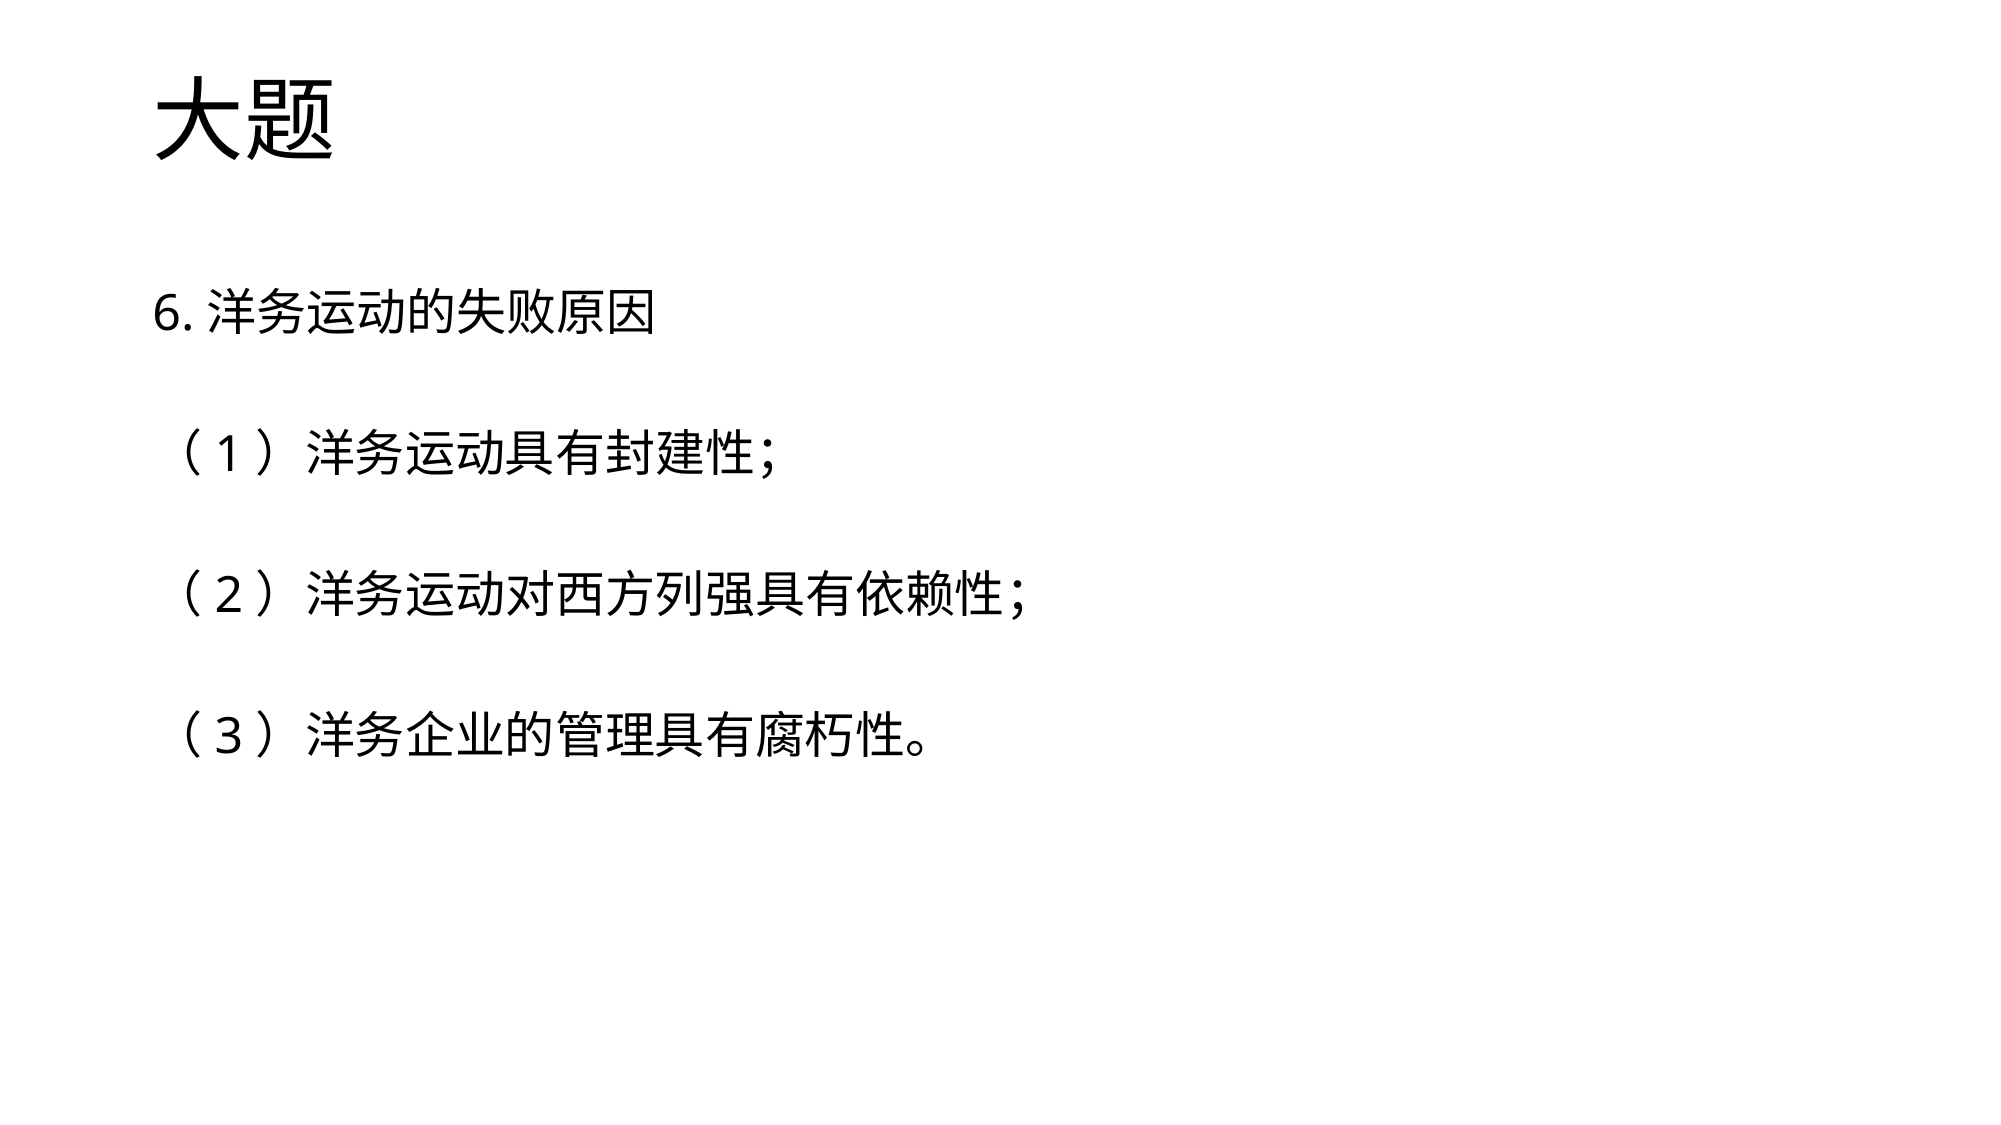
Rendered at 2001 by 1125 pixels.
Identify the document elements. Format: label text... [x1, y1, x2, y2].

list 6.洋务运动的失败原因 （1）洋务运动具有封建性； （2）洋务运动对西方列强具有依赖性； （3）洋务企业的管理具有腐朽性。 [137, 213, 1977, 1061]
title 大题 [137, 14, 1863, 213]
